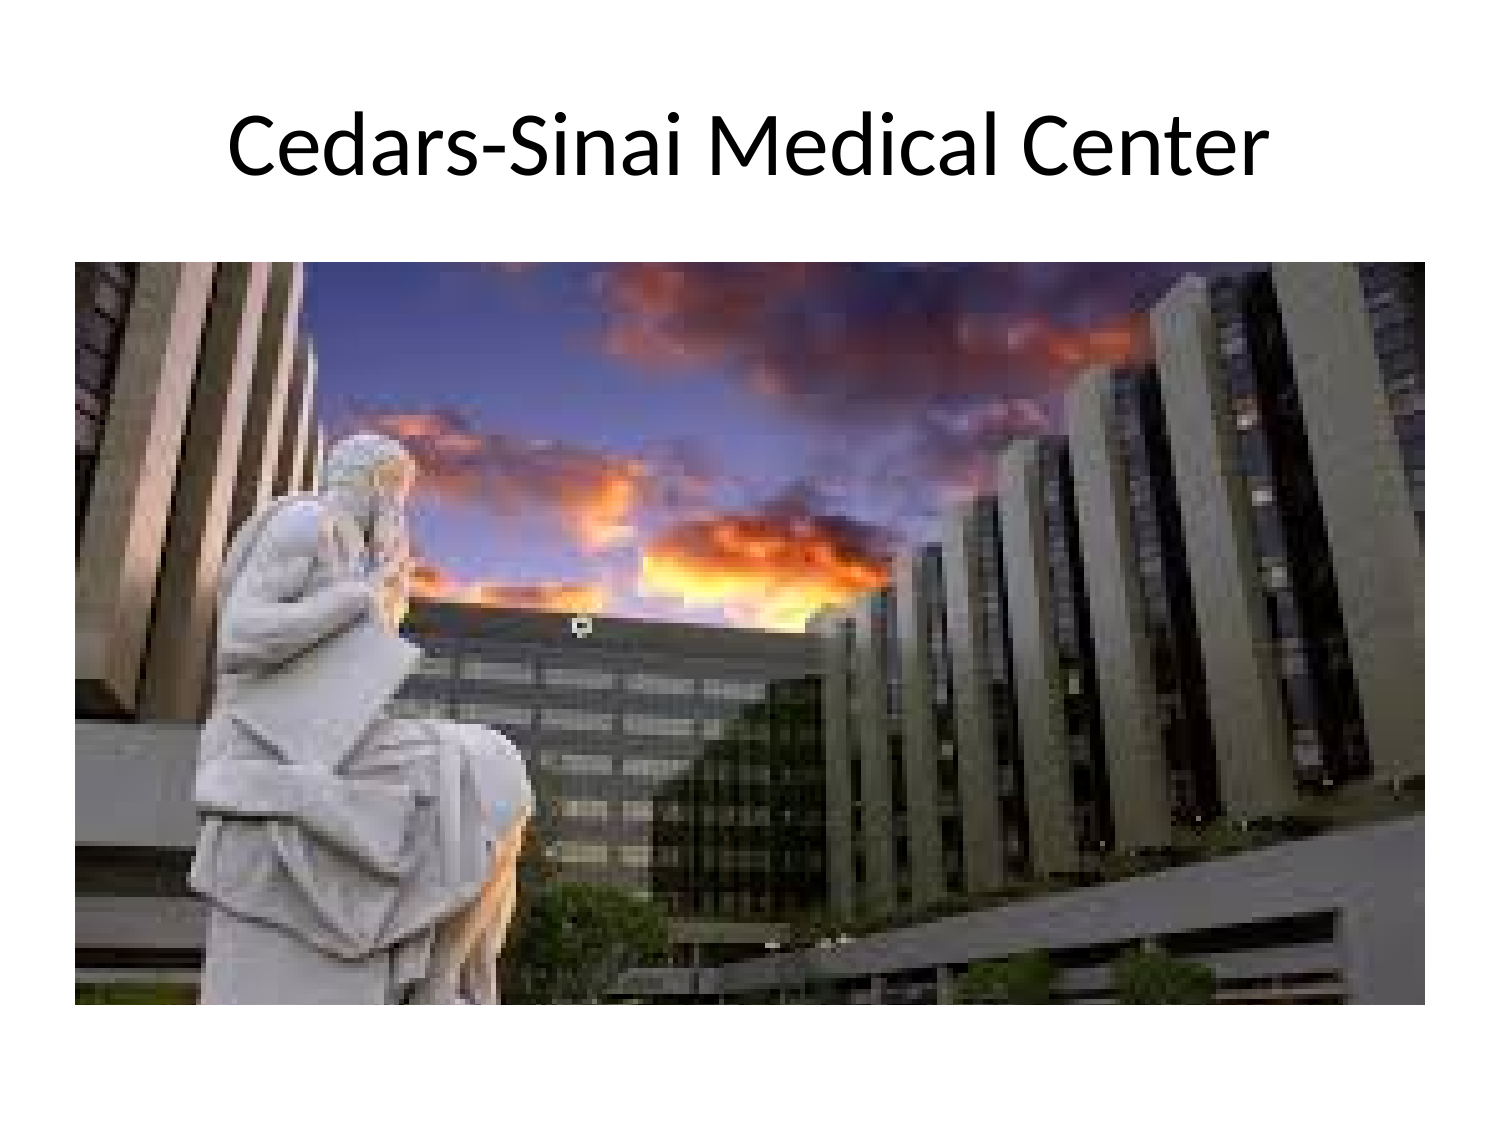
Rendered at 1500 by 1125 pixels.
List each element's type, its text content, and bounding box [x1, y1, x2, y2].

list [74, 262, 1426, 1006]
title Cedars-Sinai Medical Center [75, 45, 1425, 233]
